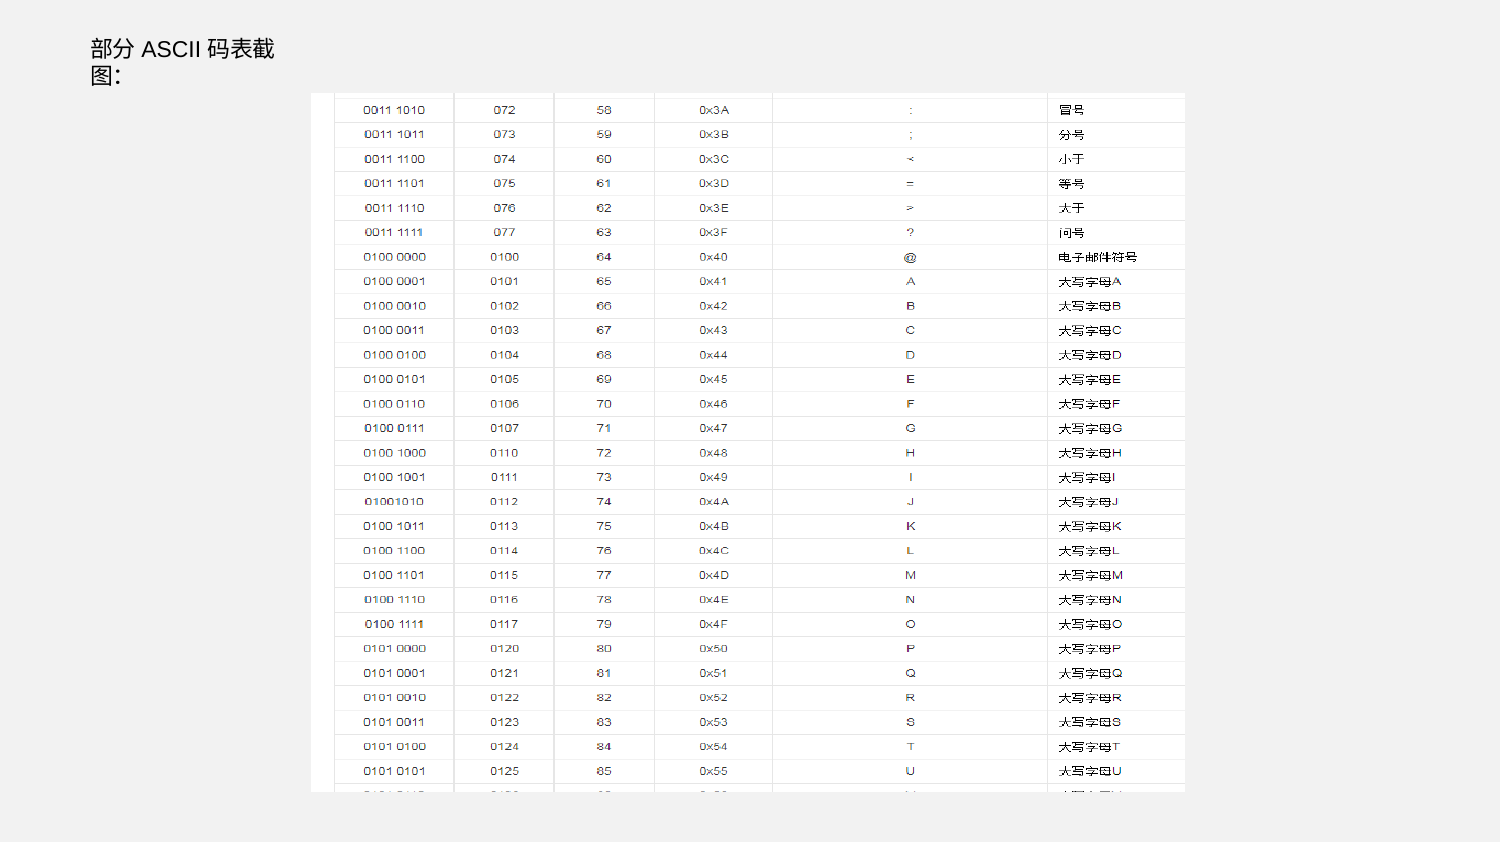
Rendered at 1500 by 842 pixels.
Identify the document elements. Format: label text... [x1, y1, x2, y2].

picture [311, 93, 1186, 792]
text_box 部分ASCII码表截图： [82, 27, 320, 97]
